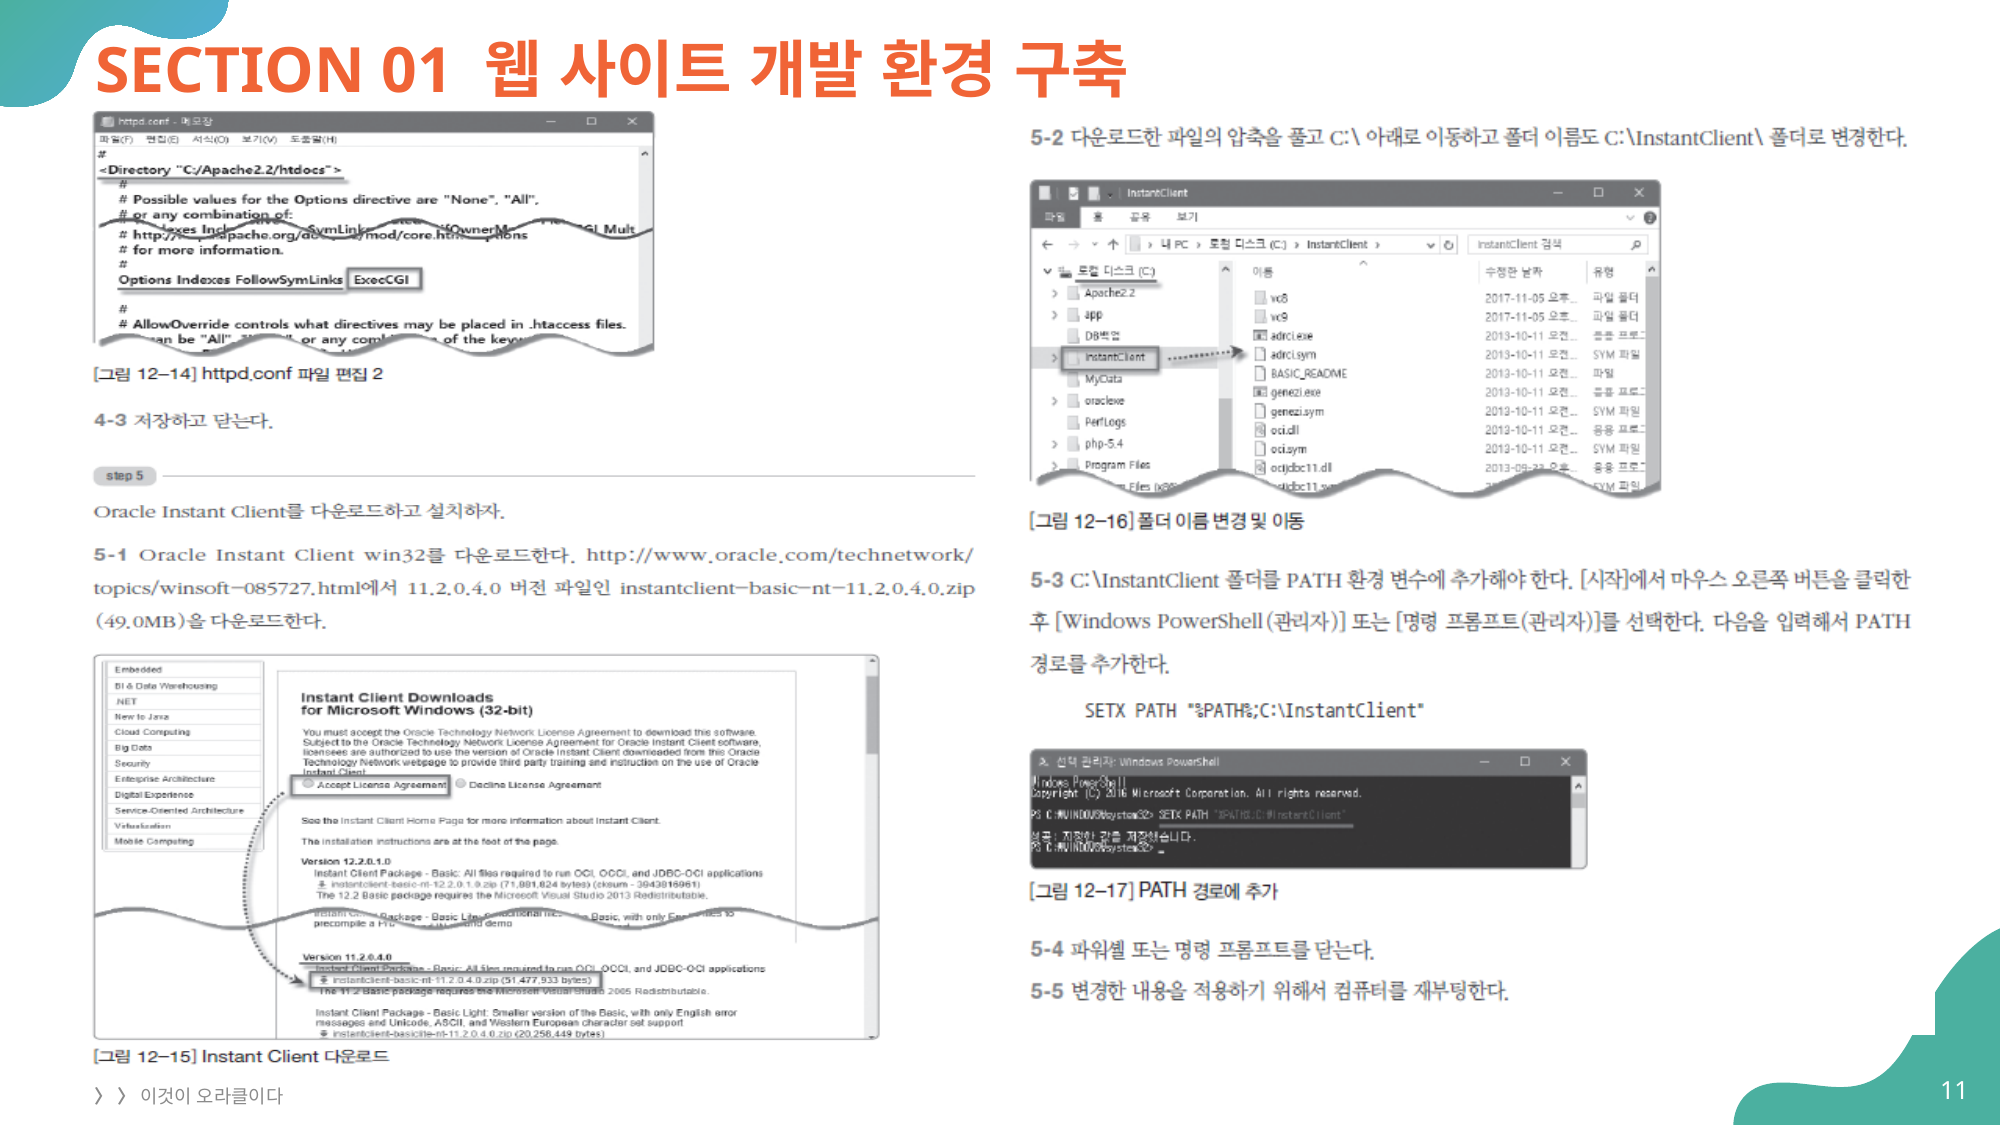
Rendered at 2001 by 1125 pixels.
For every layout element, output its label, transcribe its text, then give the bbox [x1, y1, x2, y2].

picture [80, 105, 988, 1071]
slide_number 11 [1917, 1061, 1984, 1122]
title SECTION 01 웹 사이트 개발 환경 구축 [79, 17, 1931, 128]
footer 〉 〉 이것이 오라클이다 [79, 1078, 755, 1114]
picture [1019, 122, 1935, 1035]
